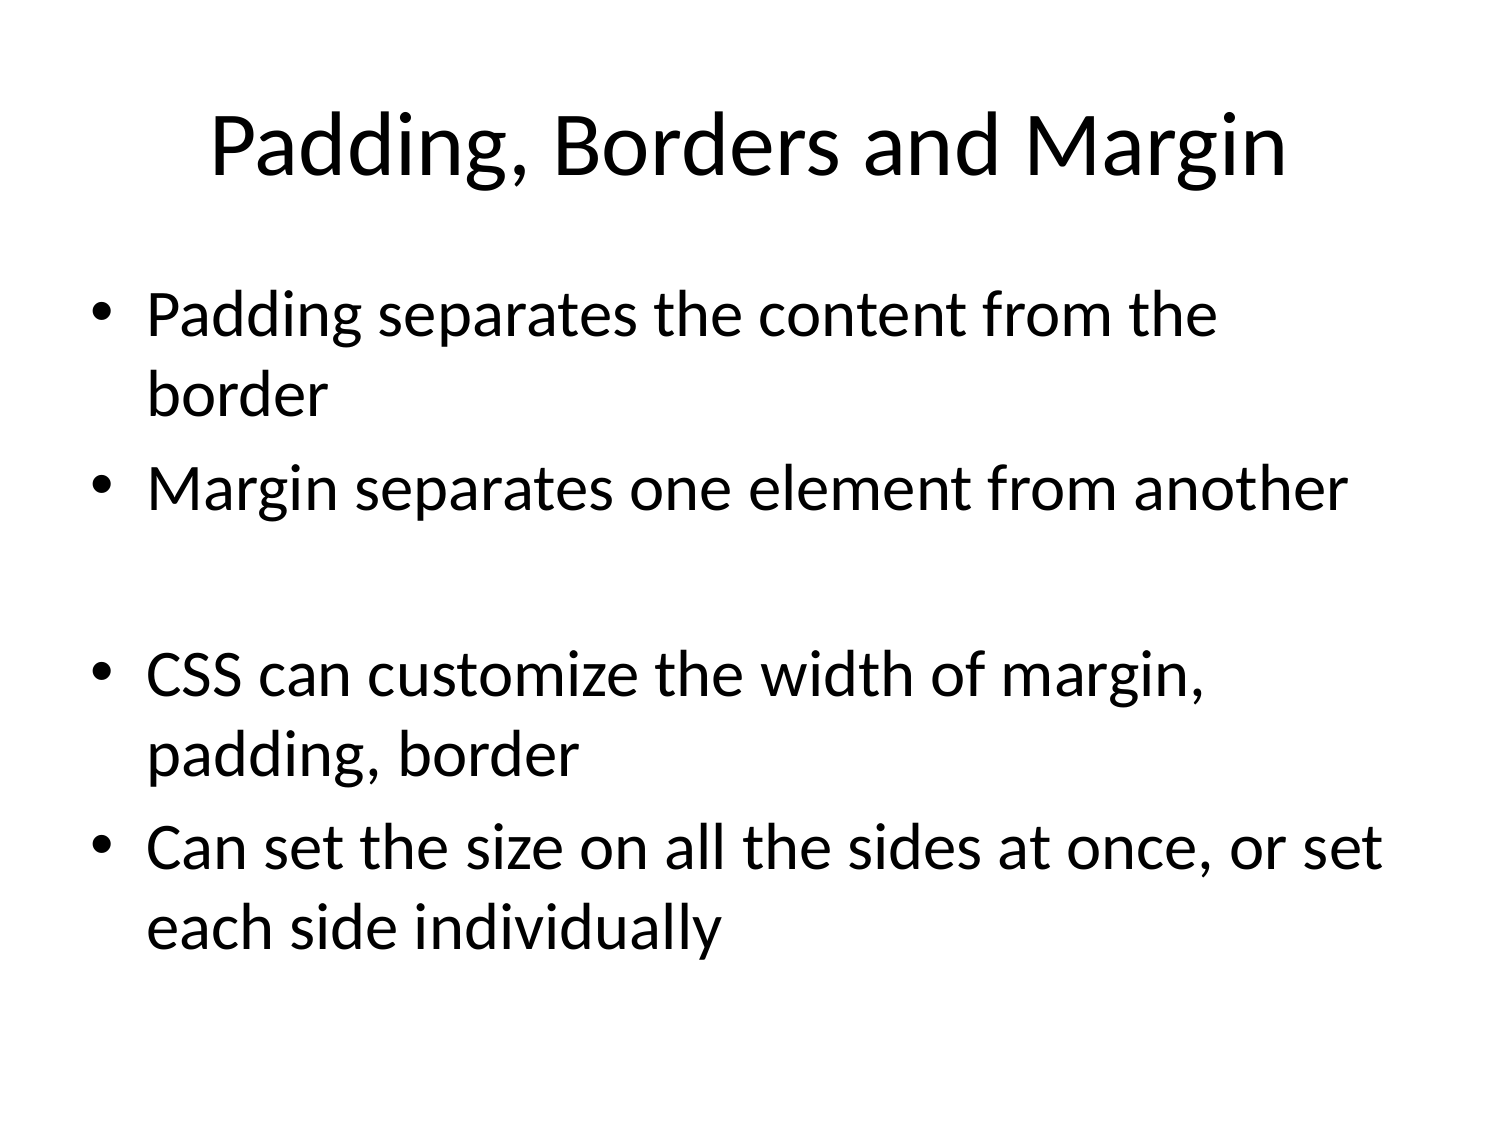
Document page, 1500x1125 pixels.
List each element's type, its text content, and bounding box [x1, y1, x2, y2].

list Padding separates the content from the border Margin separates one element from another CSS can customize the width of margin, padding, border Can set the size on all the sides at once, or set each side individually [75, 262, 1425, 1005]
title Padding, Borders and Margin [75, 45, 1425, 233]
